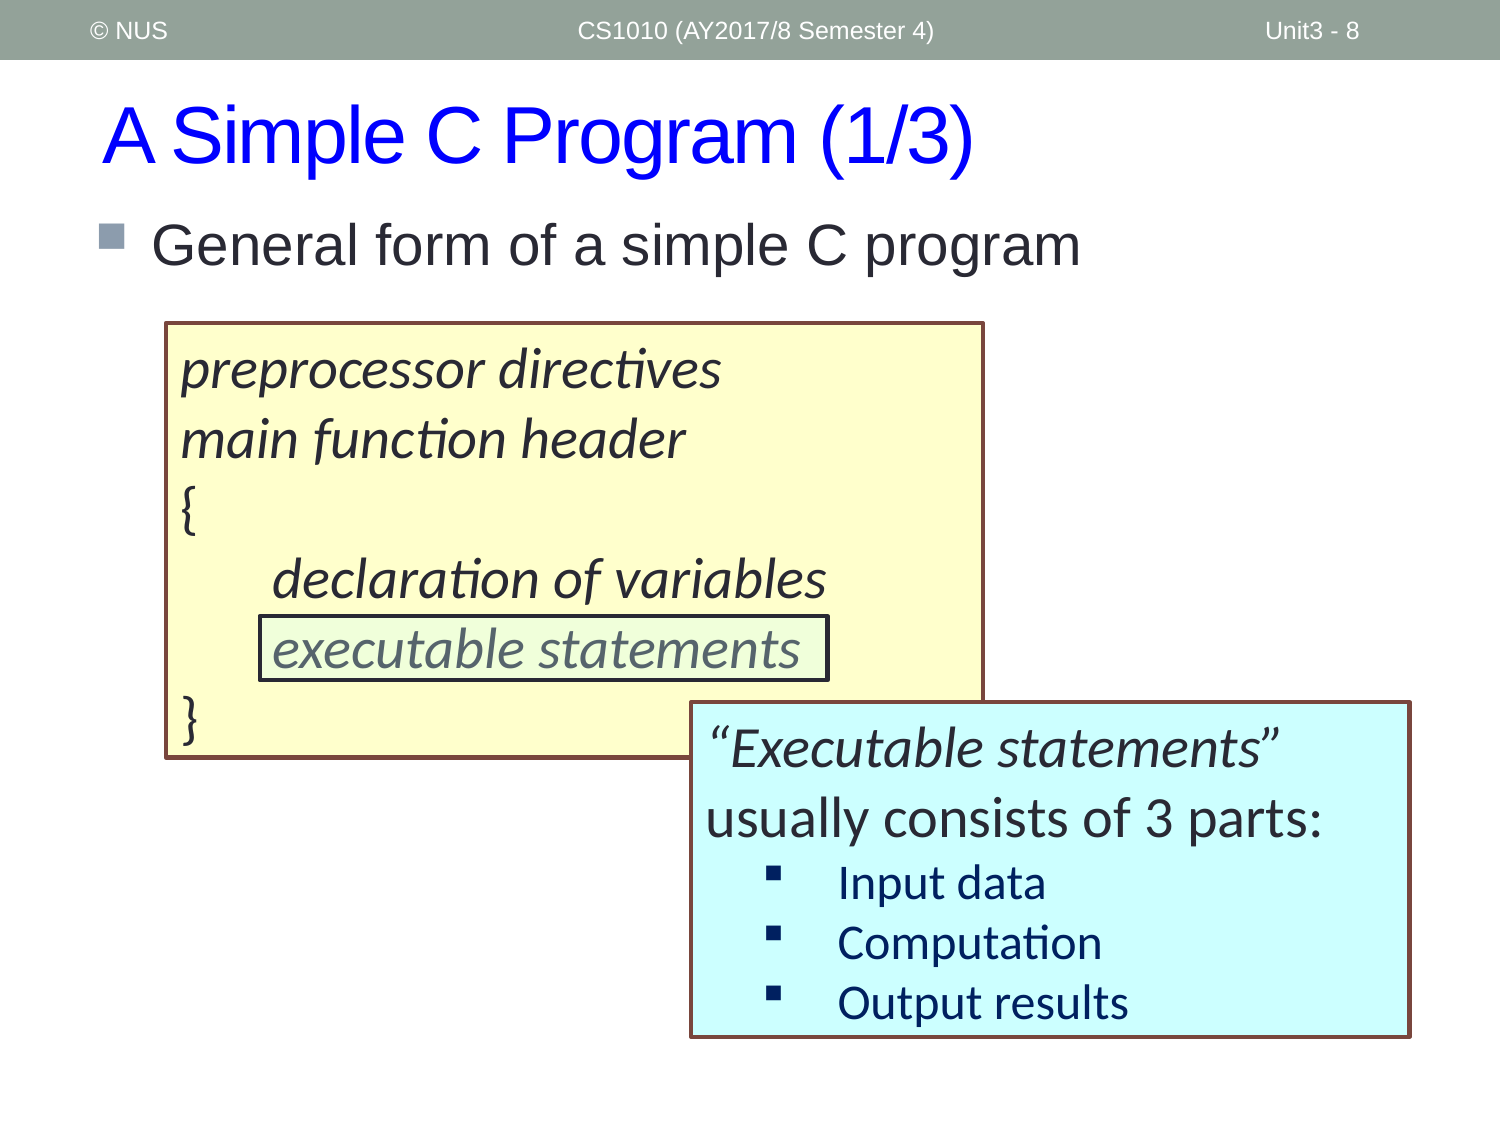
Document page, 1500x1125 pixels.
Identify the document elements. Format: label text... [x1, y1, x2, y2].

text_box General form of a simple C program [80, 199, 1375, 323]
text_box preprocessor directives main function header { declaration of variables executable statements } [164, 321, 985, 760]
footer CS1010 (AY2017/8 Semester 4) [562, 3, 1238, 57]
slide_number © NUS [75, 3, 550, 57]
text_box “Executable statements” usually consists of 3 parts: Input data Computation Output results [689, 700, 1412, 1039]
title A Simple C Program (1/3) [87, 75, 1425, 188]
text_box [258, 614, 830, 682]
slide_number Unit3 - 8 [1250, 3, 1425, 57]
